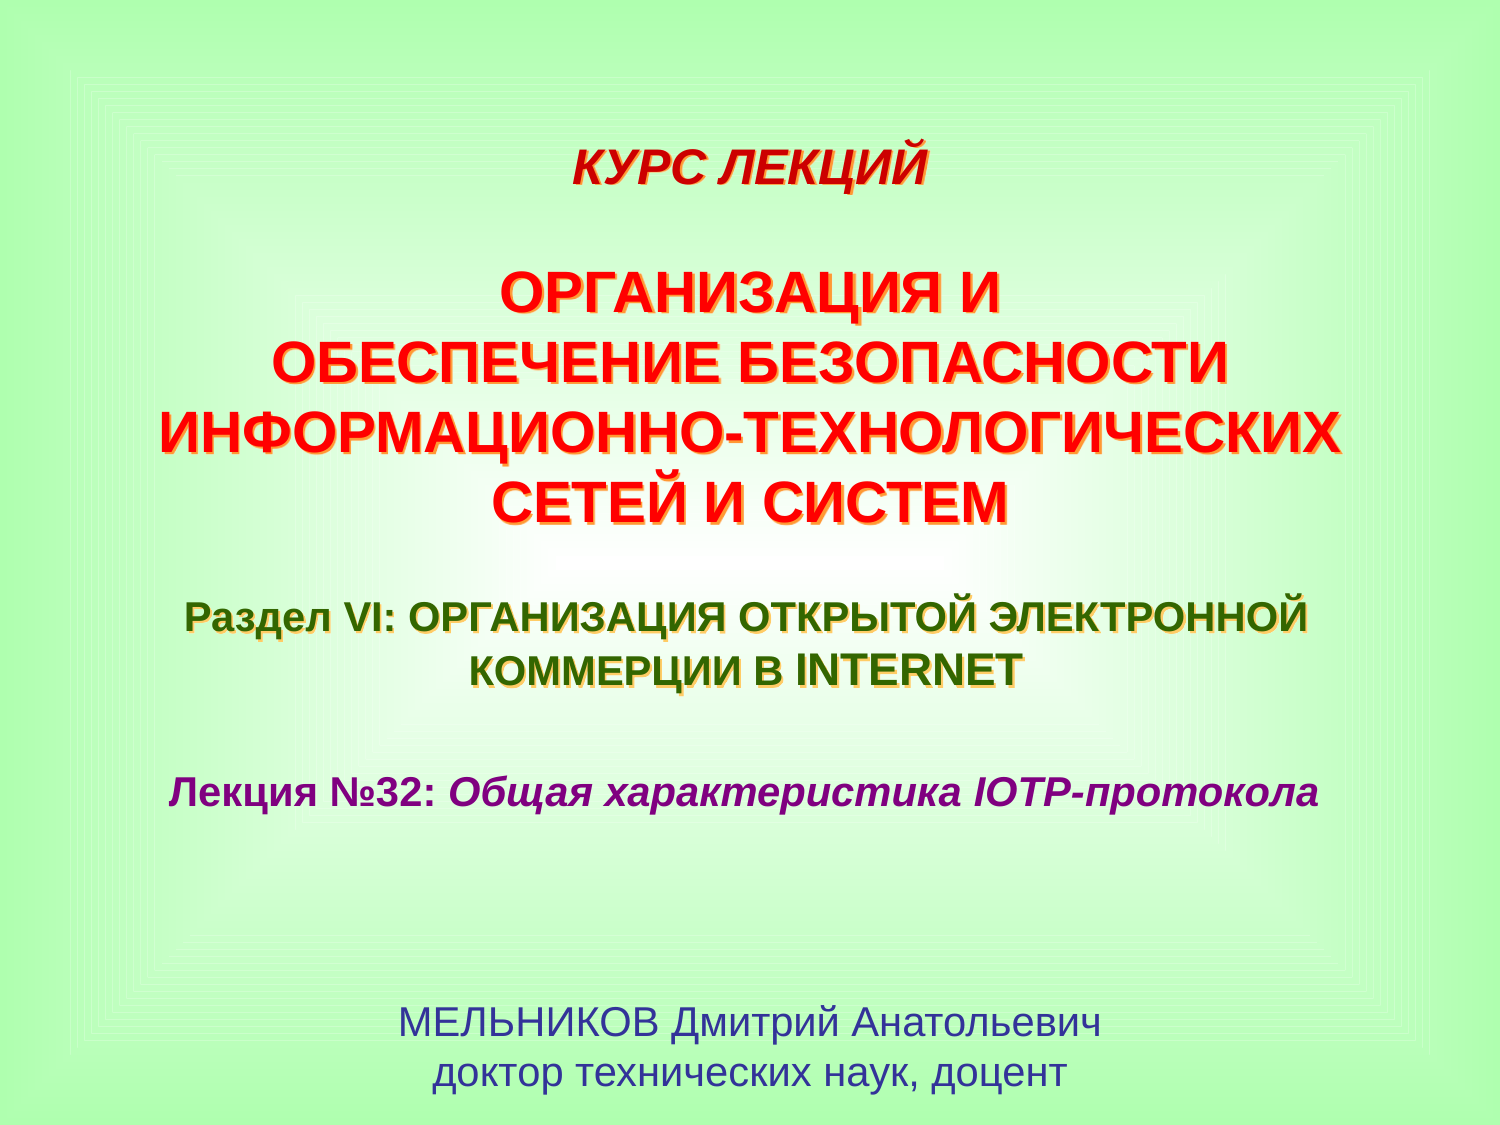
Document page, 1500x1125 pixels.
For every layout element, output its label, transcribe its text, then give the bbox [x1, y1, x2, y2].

text_box Раздел VI: ОРГАНИЗАЦИЯ ОТКРЫТОЙ ЭЛЕКТРОННОЙ КОММЕРЦИИ В INTERNET [129, 582, 1363, 702]
subtitle МЕЛЬНИКОВ Дмитрий Анатольевич доктор технических наук, доцент [0, 987, 1500, 1099]
text_box Лекция №32: Общая характеристика IOTP-протокола [0, 757, 1500, 822]
text_box КУРС ЛЕКЦИЙ ОРГАНИЗАЦИЯ И ОБЕСПЕЧЕНИЕ БЕЗОПАСНОСТИ ИНФОРМАЦИОННО-ТЕХНОЛОГИЧЕСКИХ СЕТЕЙ И СИСТЕМ [0, 126, 1500, 542]
